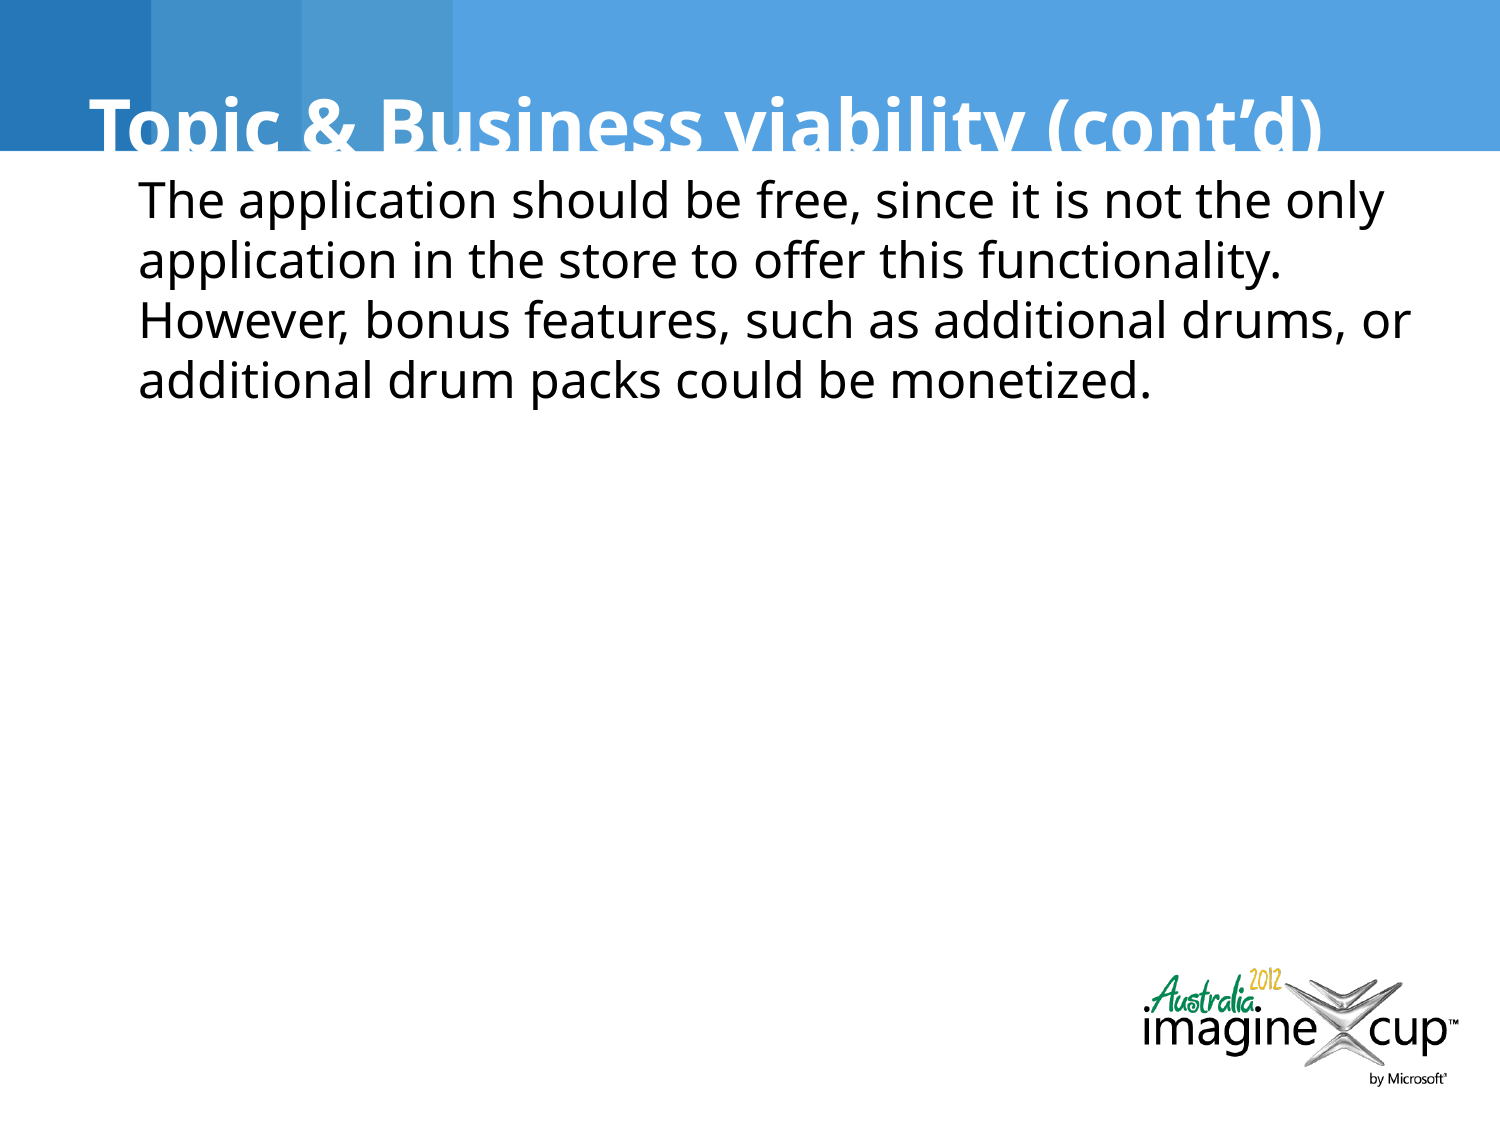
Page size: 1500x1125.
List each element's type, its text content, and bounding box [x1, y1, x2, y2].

text_box The application should be free, since it is not the only application in the store to offer this functionality. However, bonus features, such as additional drums, or additional drum packs could be monetized. [123, 161, 1496, 965]
picture [1139, 965, 1464, 1090]
text_box Topic & Business viability (cont’d) [73, 70, 1424, 177]
